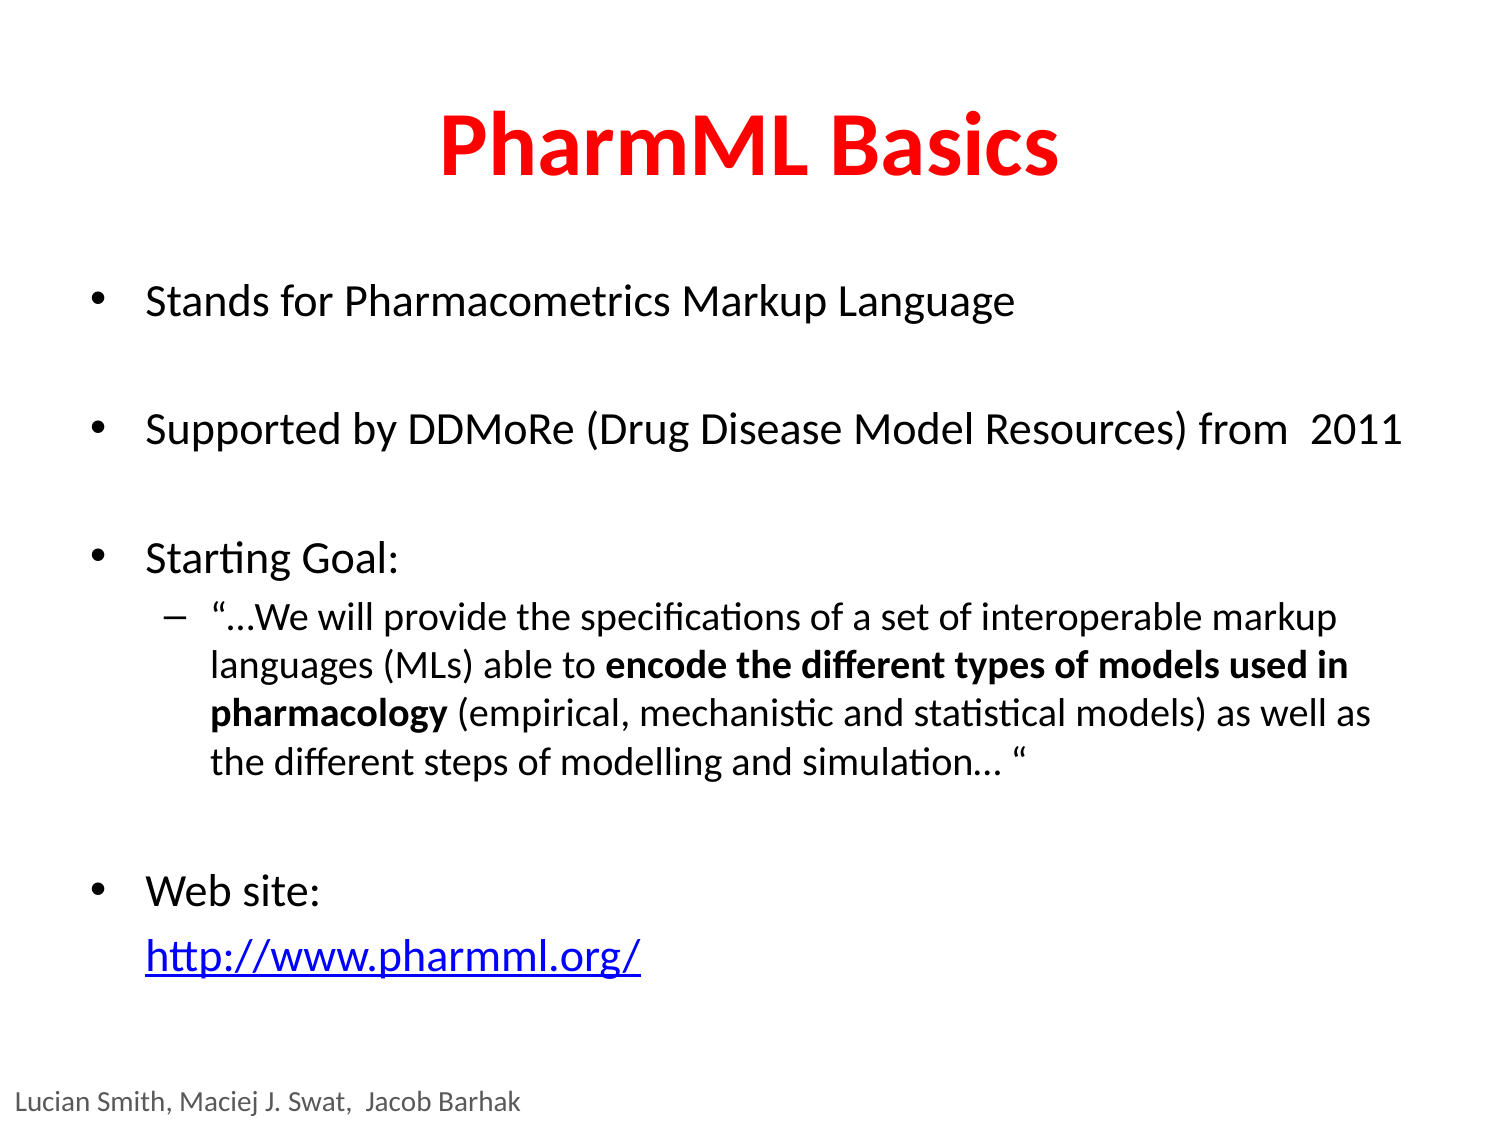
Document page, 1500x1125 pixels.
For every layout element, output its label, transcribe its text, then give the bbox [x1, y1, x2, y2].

list Stands for Pharmacometrics Markup Language Supported by DDMoRe (Drug Disease Model Resources) from 2011 Starting Goal: “…We will provide the specifications of a set of interoperable markup languages (MLs) able to encode the different types of models used in pharmacology (empirical, mechanistic and statistical models) as well as the different steps of modelling and simulation… “ Web site: http://www.pharmml.org/ [75, 262, 1425, 1005]
title PharmML Basics [75, 45, 1425, 233]
